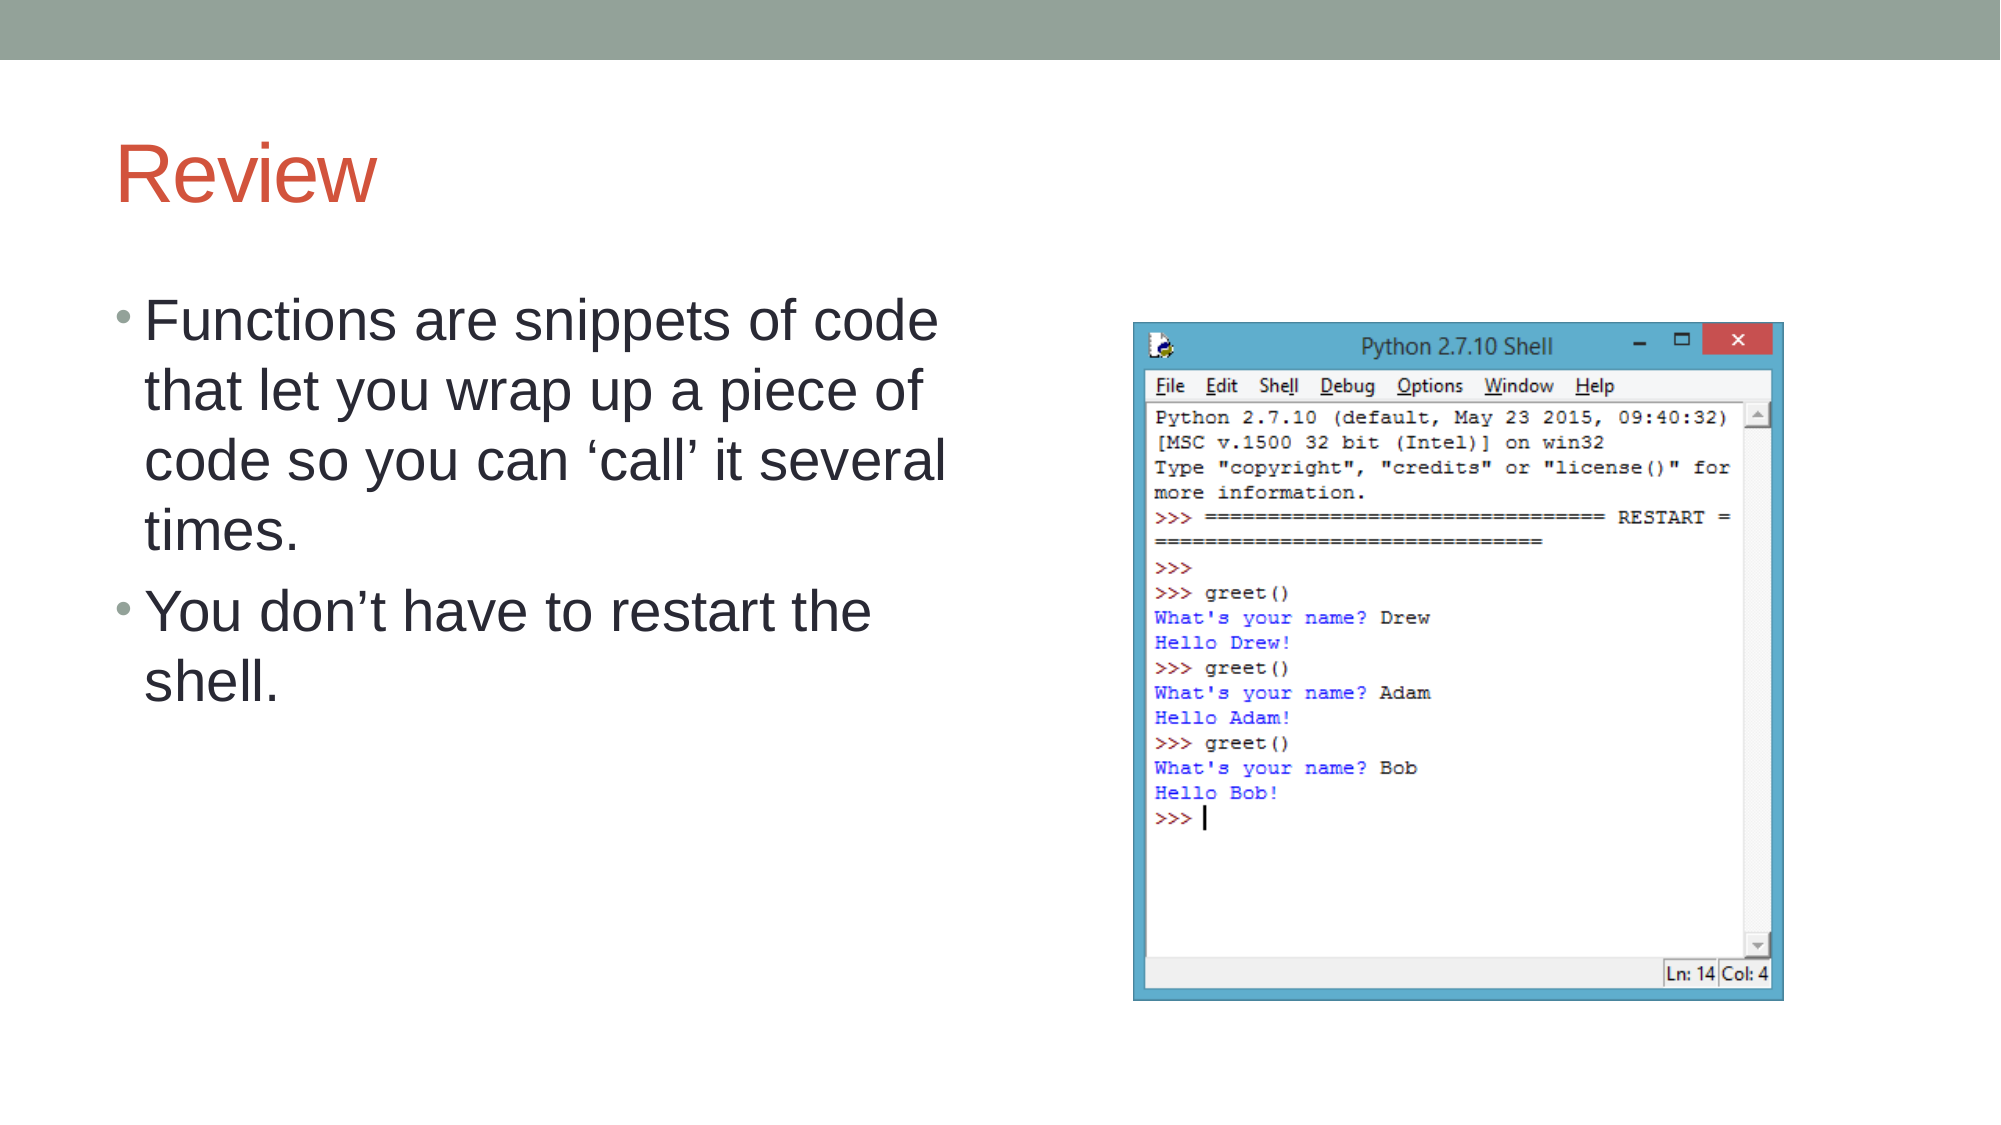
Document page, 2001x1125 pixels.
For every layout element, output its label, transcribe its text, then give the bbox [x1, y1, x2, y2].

title Review [99, 87, 1900, 250]
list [1133, 322, 1784, 1001]
list Functions are snippets of code that let you wrap up a piece of code so you can ‘call’ it several times. You don’t have to restart the shell. [99, 274, 984, 1049]
